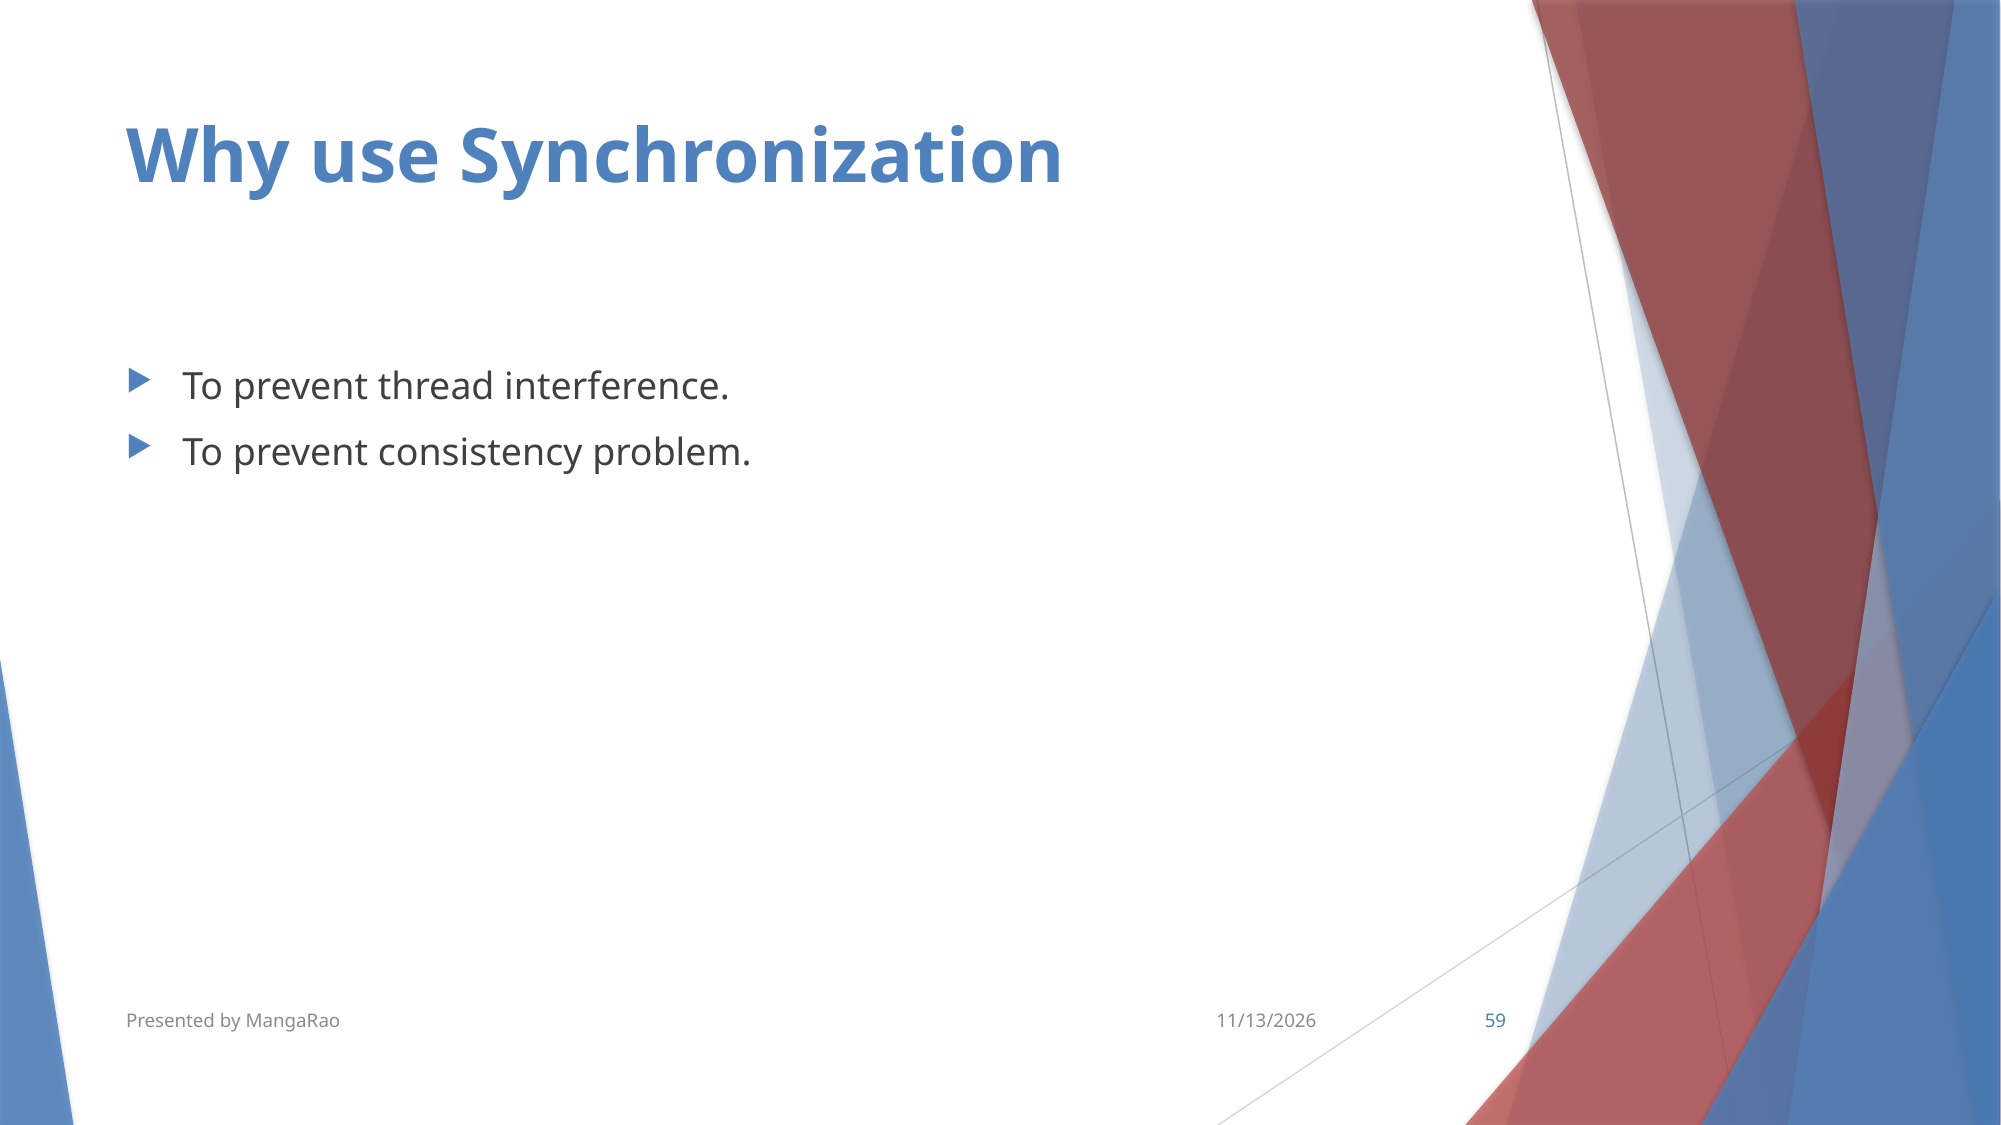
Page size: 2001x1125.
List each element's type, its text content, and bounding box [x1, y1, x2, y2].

slide_number 59 [1409, 991, 1522, 1051]
footer Presented by MangaRao [111, 991, 1145, 1051]
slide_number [1181, 991, 1332, 1051]
title Why use Synchronization [111, 99, 1522, 317]
list To prevent thread interference. To prevent consistency problem. [111, 354, 1522, 992]
